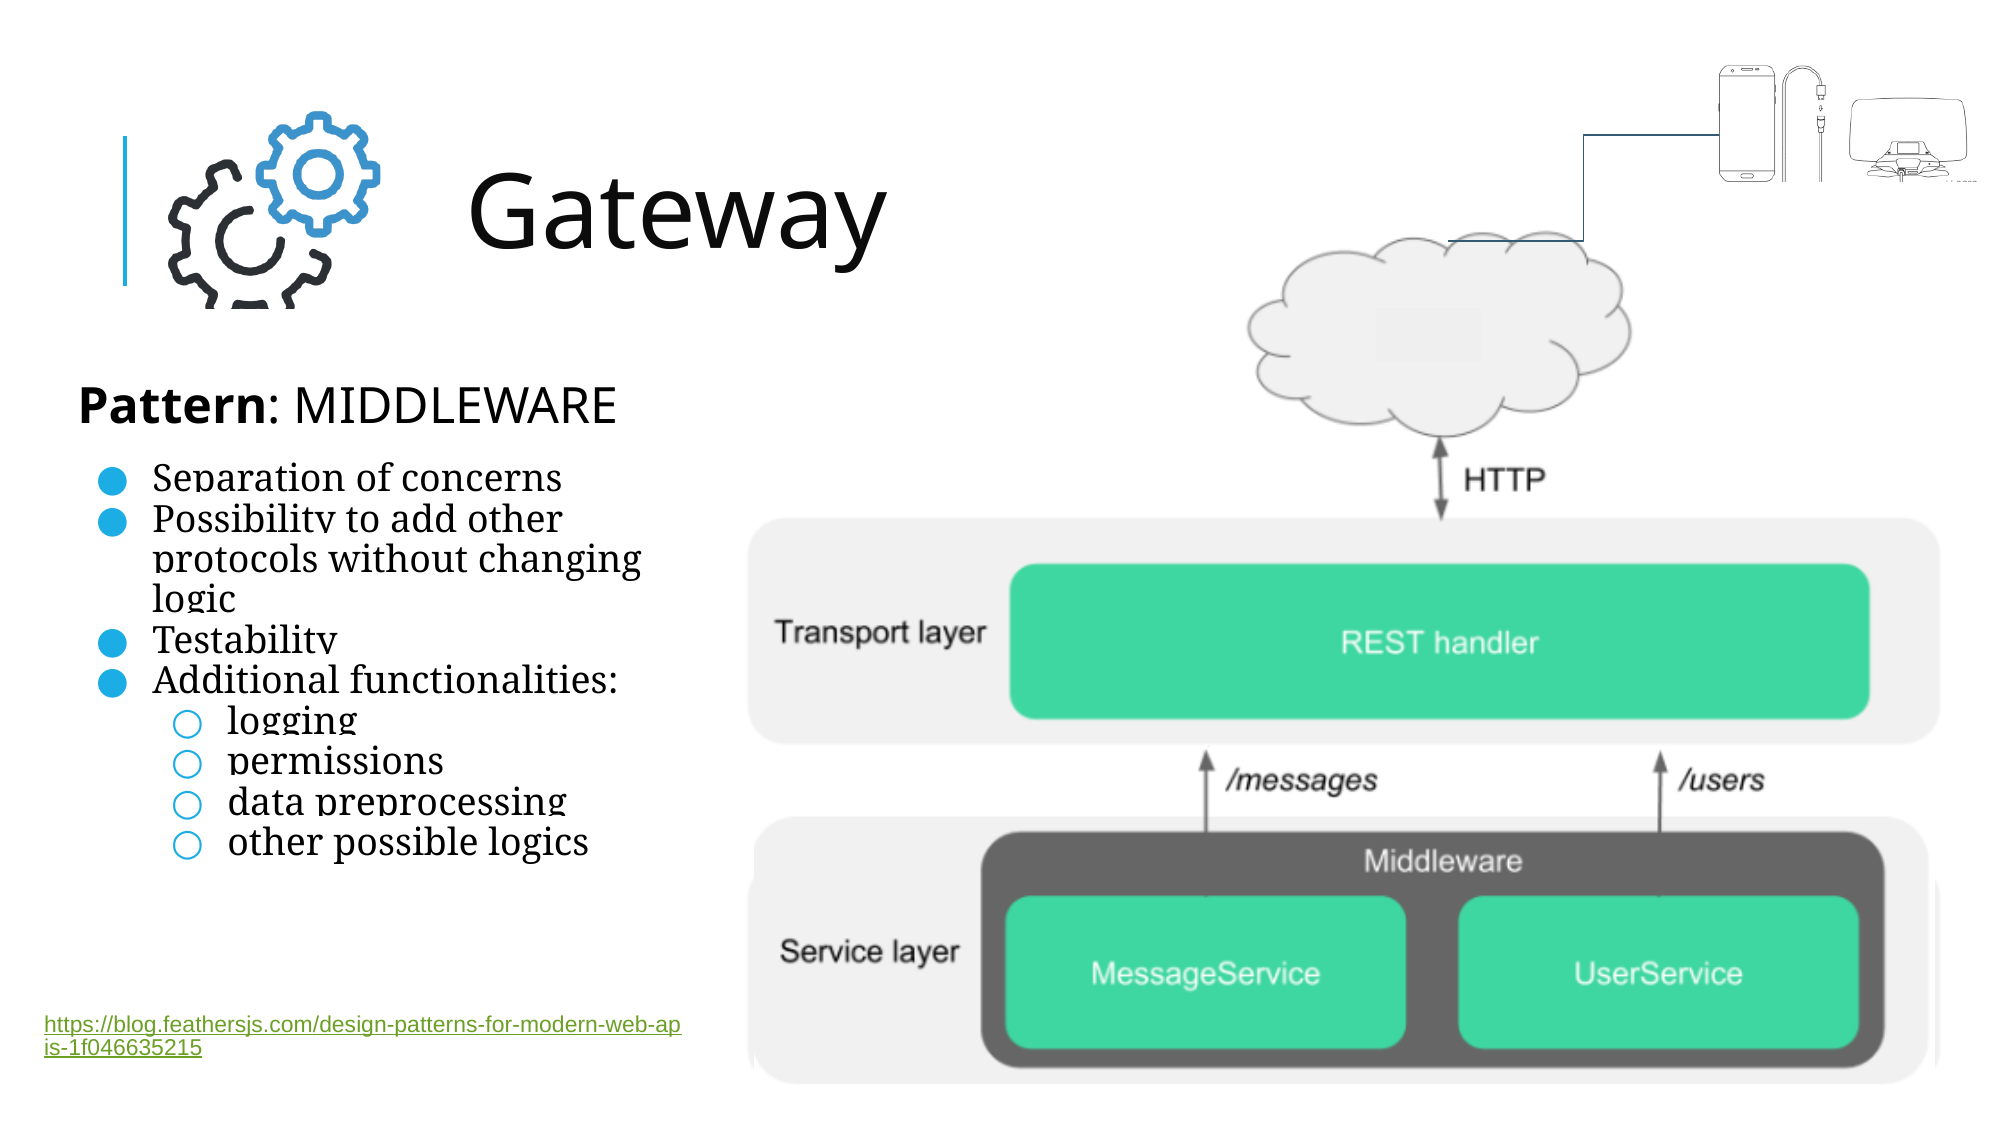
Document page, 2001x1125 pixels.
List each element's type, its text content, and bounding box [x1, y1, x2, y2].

picture [167, 95, 381, 309]
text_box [695, 57, 1996, 1108]
title Gateway [450, 96, 690, 342]
list Pattern: MIDDLEWARE Separation of concerns Possibility to add other protocols without changing logic Testability Additional functionalities: logging permissions data preprocessing other possible logics [69, 372, 690, 994]
text_box https://blog.feathersjs.com/design-patterns-for-modern-web-apis-1f046635215 [29, 994, 690, 1098]
